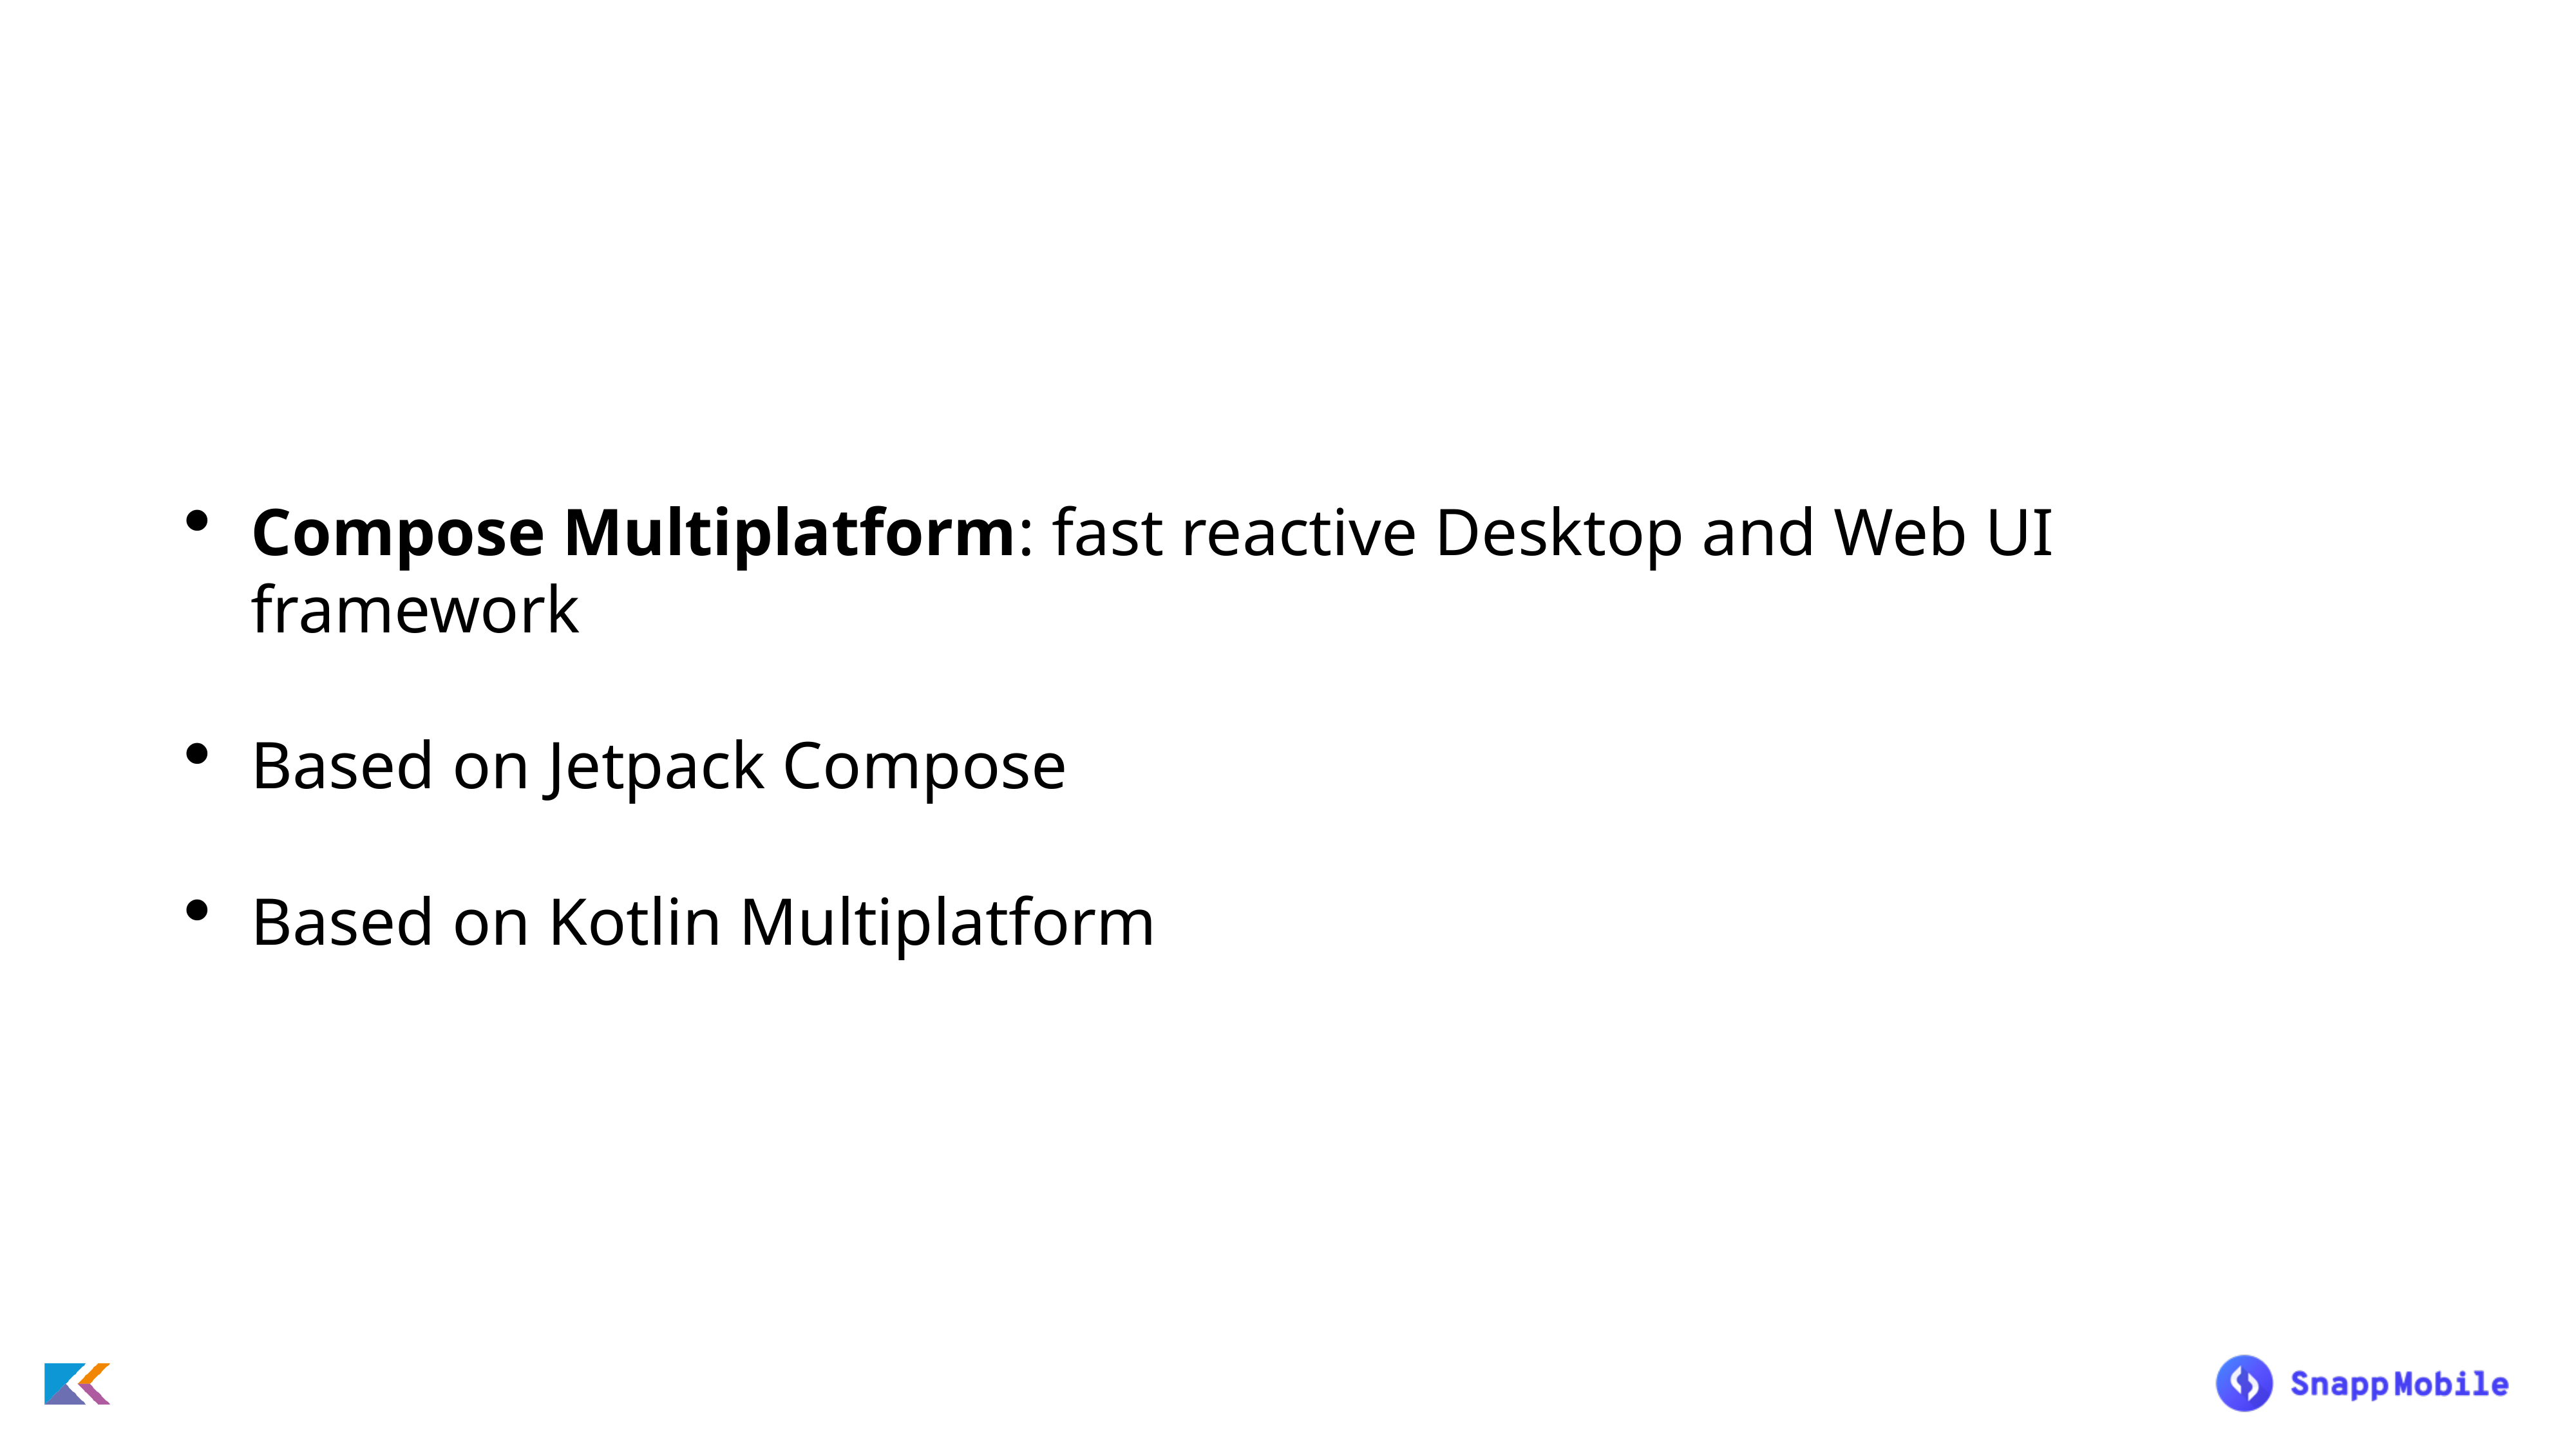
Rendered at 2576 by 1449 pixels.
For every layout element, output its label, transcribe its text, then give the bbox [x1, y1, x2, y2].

picture [35, 1358, 118, 1410]
picture [2197, 1336, 2529, 1431]
list Compose Multiplatform: fast reactive Desktop and Web UI framework Based on Jetpack Compose Based on Kotlin Multiplatform [178, 290, 2097, 1159]
